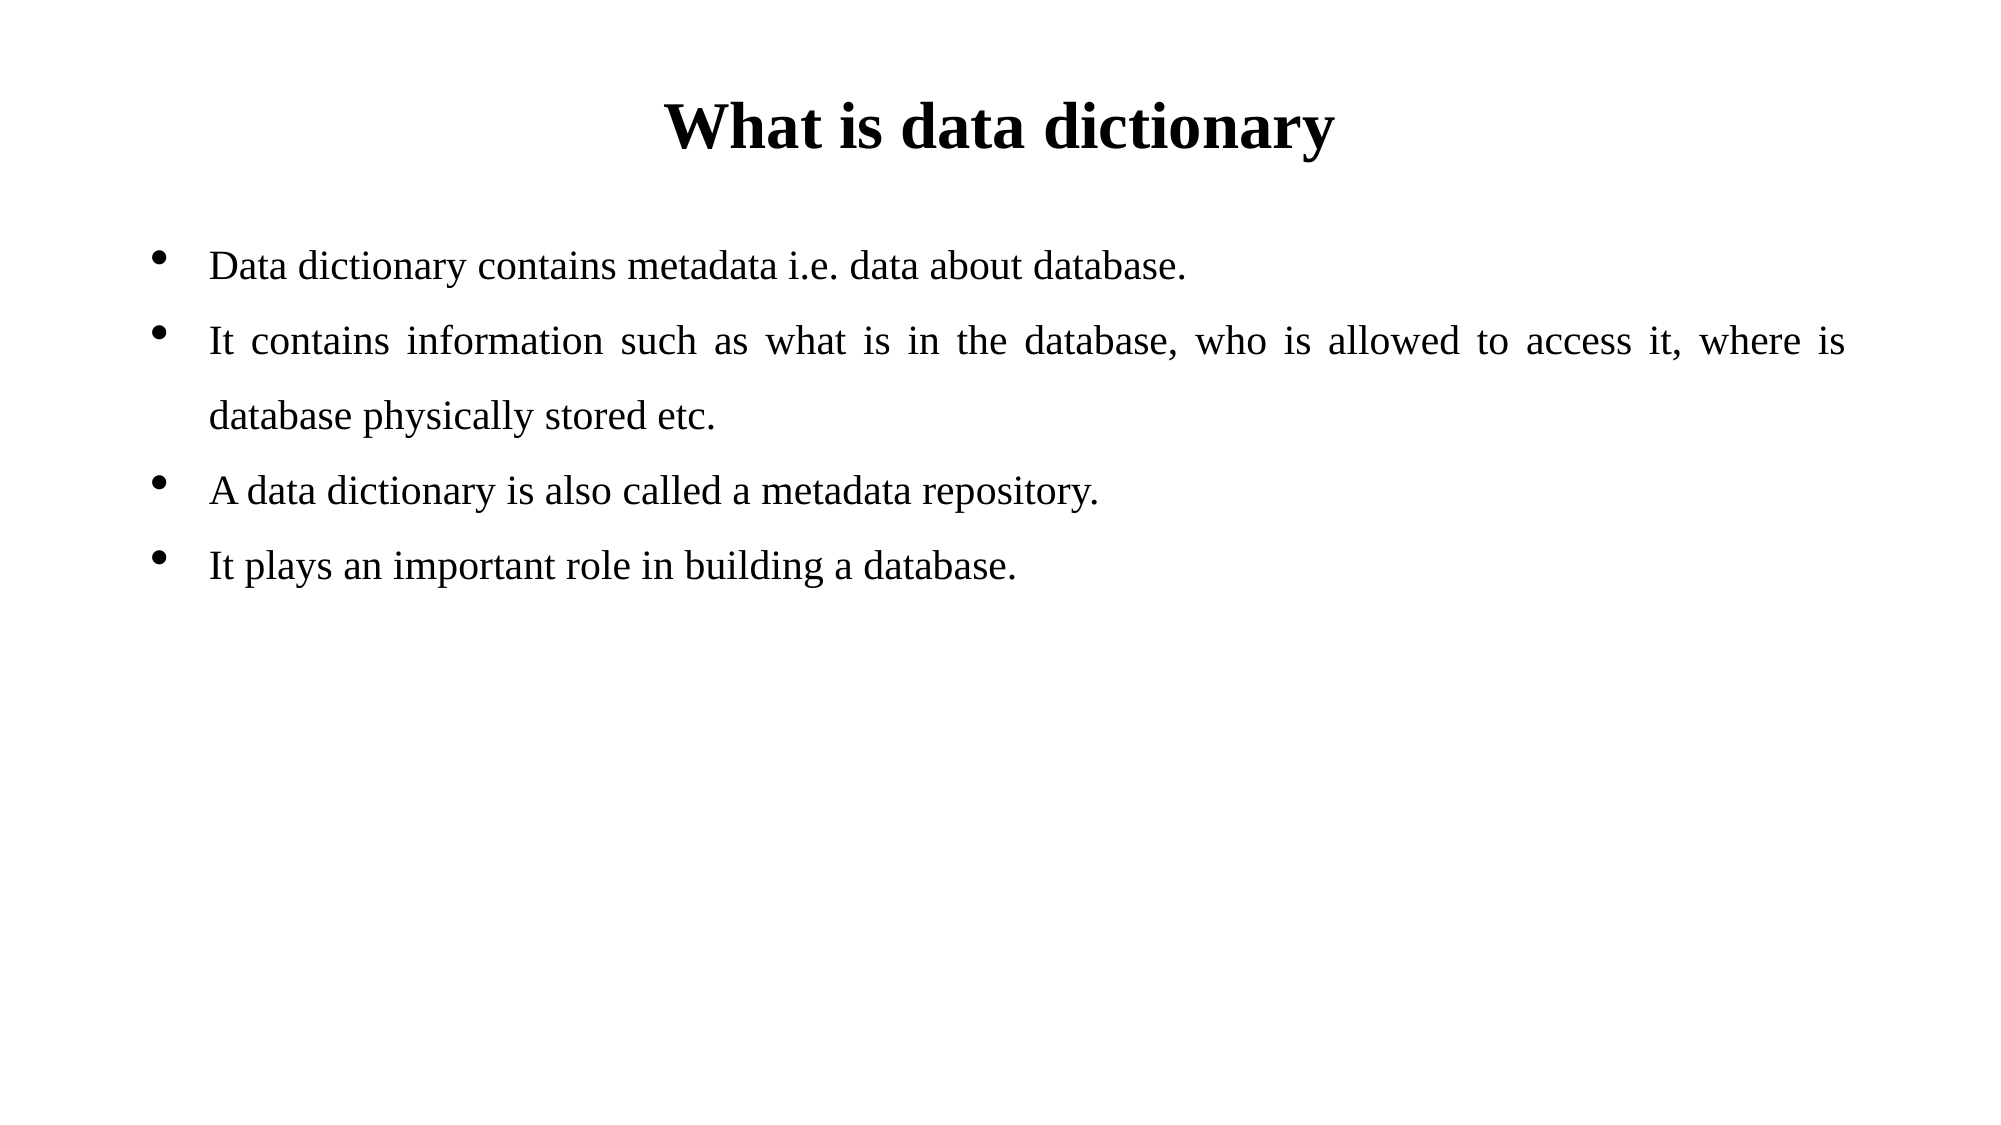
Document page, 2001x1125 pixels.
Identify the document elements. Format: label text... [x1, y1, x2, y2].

title What is data dictionary [137, 59, 1863, 194]
list Data dictionary contains metadata i.e. data about database. It contains information such as what is in the database, who is allowed to access it, where is database physically stored etc. A data dictionary is also called a metadata repository. It plays an important role in building a database. [137, 205, 1863, 920]
